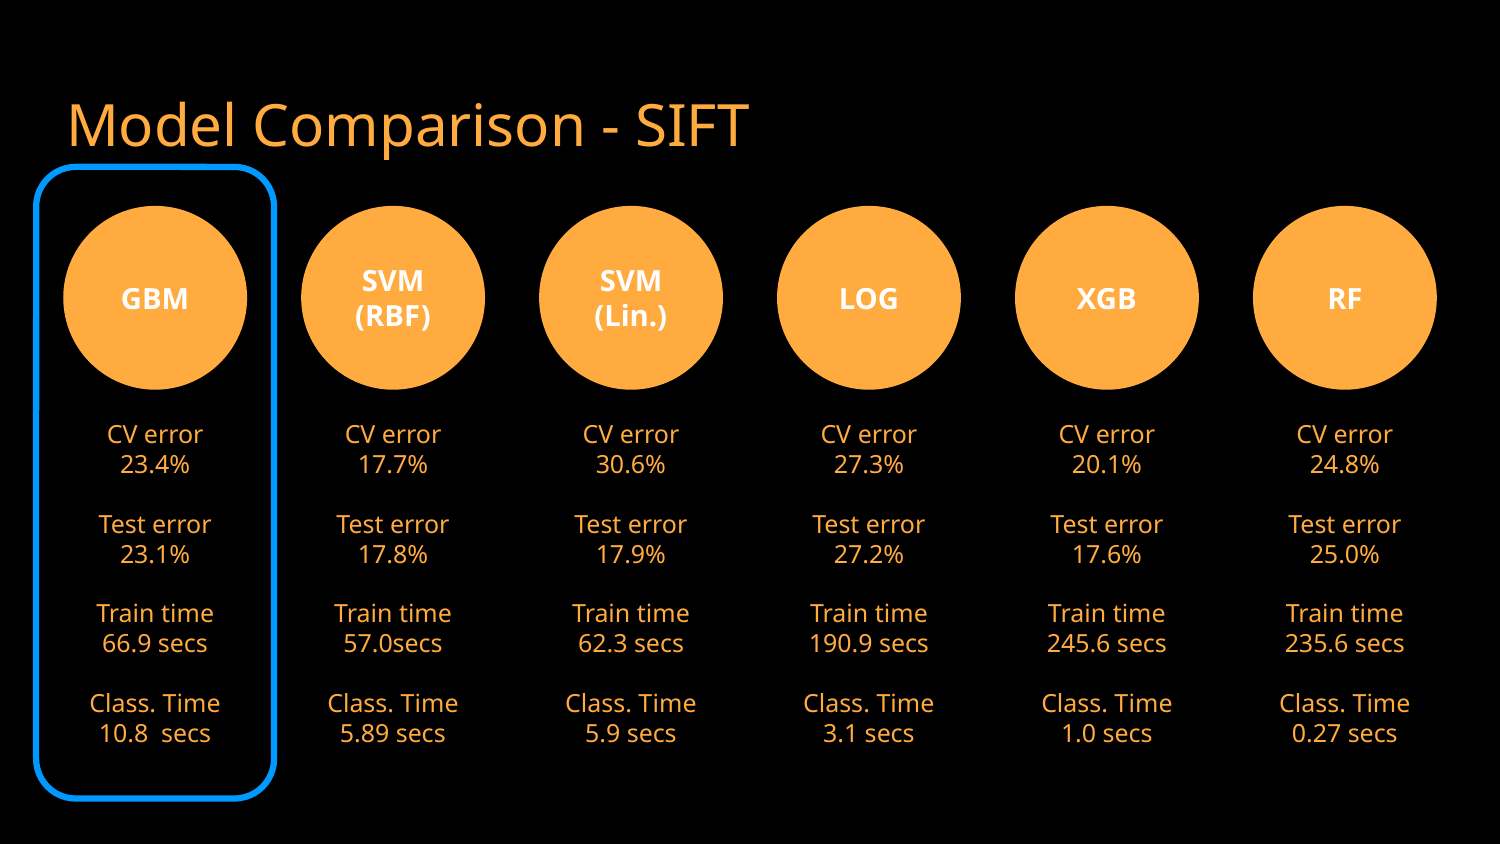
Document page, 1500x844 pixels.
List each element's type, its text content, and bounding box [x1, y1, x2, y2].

text_box XGB [1033, 267, 1181, 328]
text_box [777, 205, 961, 390]
text_box [1252, 205, 1437, 390]
text_box SVM (Lin.) [557, 267, 705, 328]
text_box CV error 20.1% Test error 17.6% Train time 245.6 secs Class. Time 1.0 secs [1015, 403, 1199, 795]
title Model Comparison - SIFT [51, 72, 1449, 167]
text_box [301, 205, 486, 390]
text_box [36, 166, 275, 799]
text_box [1015, 205, 1199, 390]
text_box CV error 27.3% Test error 27.2% Train time 190.9 secs Class. Time 3.1 secs [777, 403, 961, 795]
text_box RF [1271, 267, 1419, 328]
text_box CV error 30.6% Test error 17.9% Train time 62.3 secs Class. Time 5.9 secs [539, 403, 723, 795]
text_box CV error 17.7% Test error 17.8% Train time 57.0secs Class. Time 5.89 secs [301, 403, 485, 795]
text_box LOG [795, 267, 943, 328]
text_box CV error 24.8% Test error 25.0% Train time 235.6 secs Class. Time 0.27 secs [1252, 403, 1437, 795]
text_box [539, 205, 723, 390]
text_box SVM (RBF) [319, 267, 467, 328]
